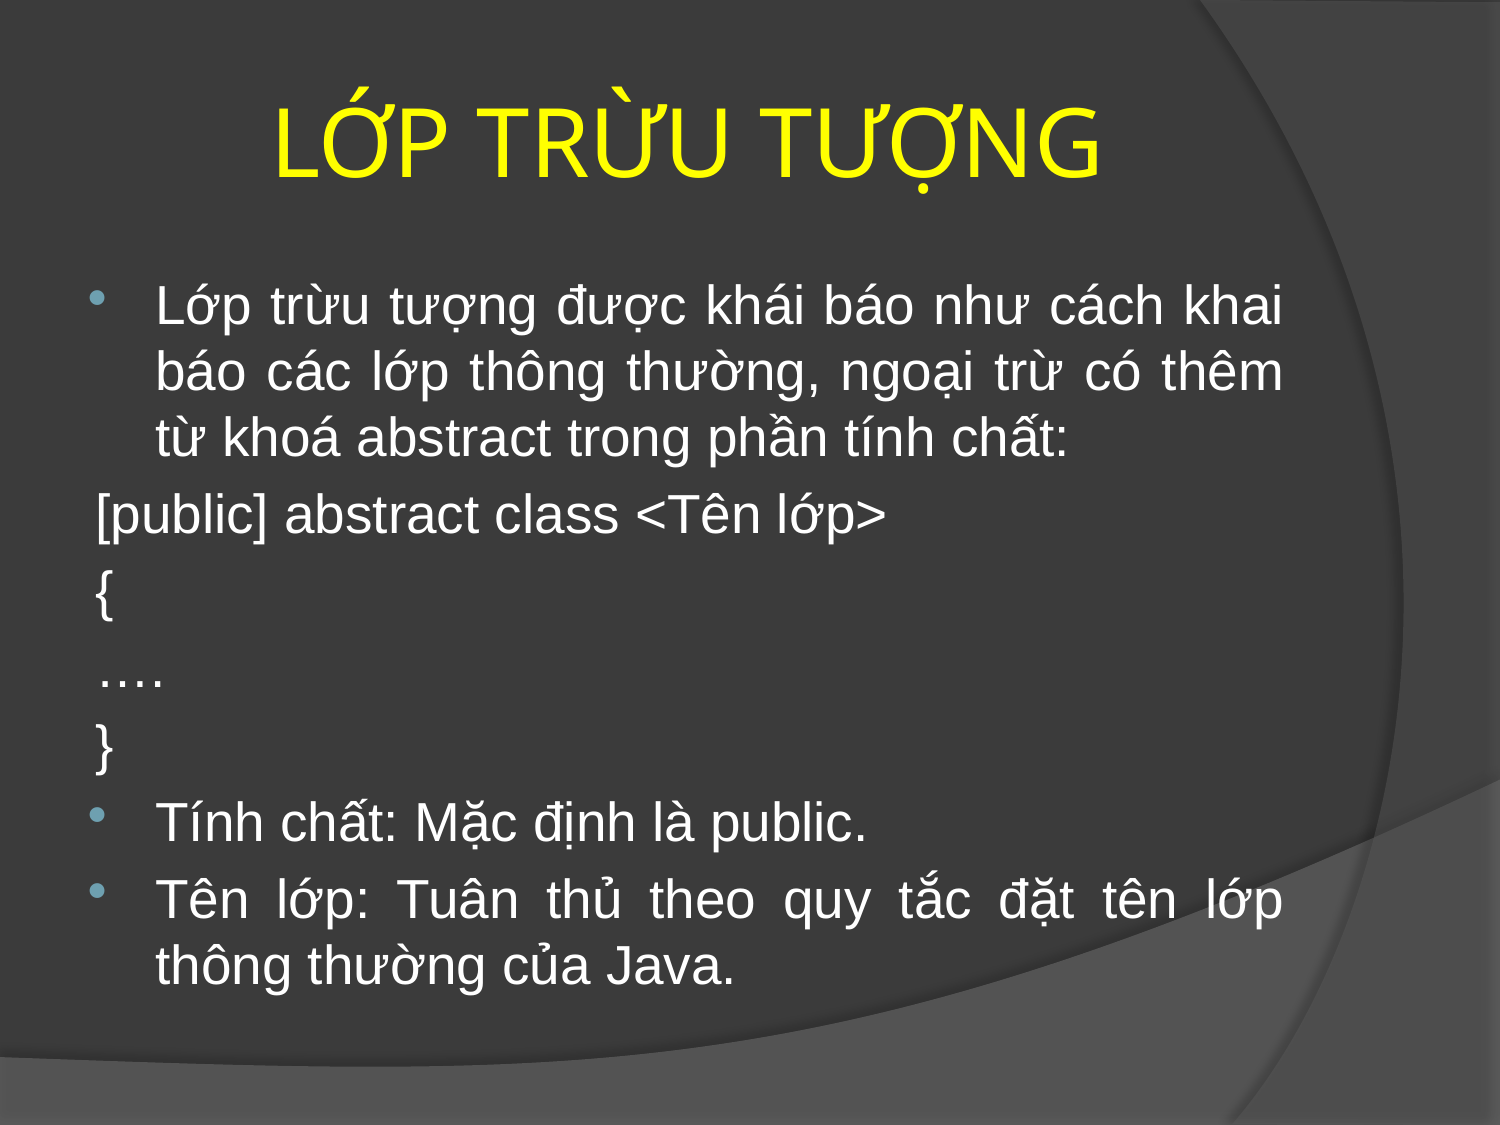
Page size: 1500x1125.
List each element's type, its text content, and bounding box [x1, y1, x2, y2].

title LỚP TRỪU TƯỢNG [75, 45, 1300, 233]
list Lớp trừu tượng được khái báo như cách khai báo các lớp thông thường, ngoại trừ có thêm từ khoá abstract trong phần tính chất: [public] abstract class <Tên lớp> { …. } Tính chất: Mặc định là public. Tên lớp: Tuân thủ theo quy tắc đặt tên lớp thông thường của Java. [75, 262, 1300, 1005]
